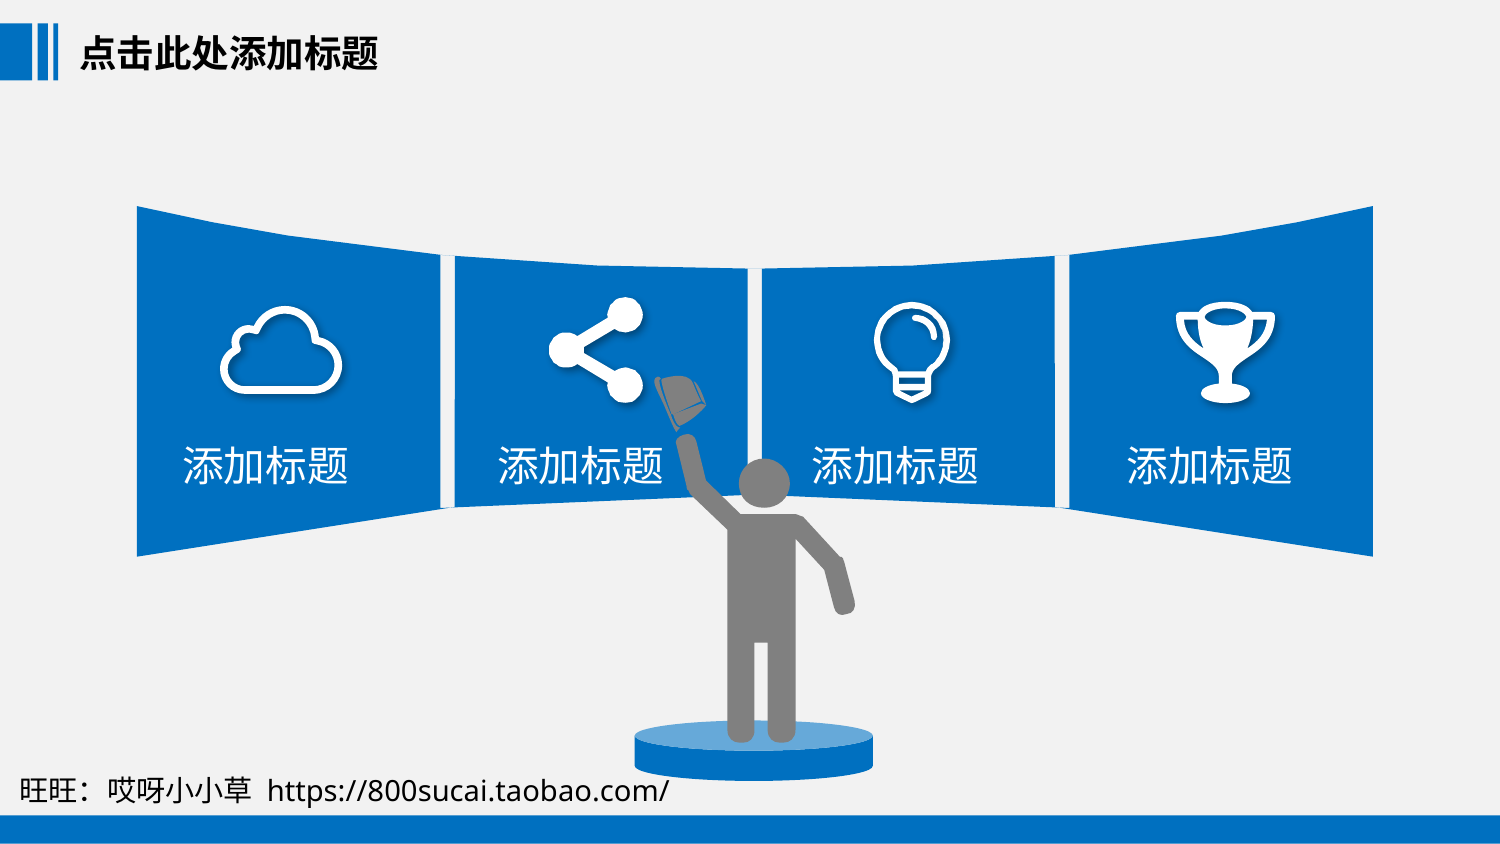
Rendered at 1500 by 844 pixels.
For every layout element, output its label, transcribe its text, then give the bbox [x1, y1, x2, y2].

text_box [136, 205, 1374, 782]
text_box [0, 23, 33, 81]
text_box [37, 23, 48, 81]
text_box [0, 815, 1500, 844]
text_box [53, 23, 59, 81]
text_box 点击此处添加标题 [67, 24, 393, 82]
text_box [648, 369, 857, 743]
text_box 旺旺：哎呀小小草 https://800sucai.taobao.com/ [4, 764, 686, 815]
